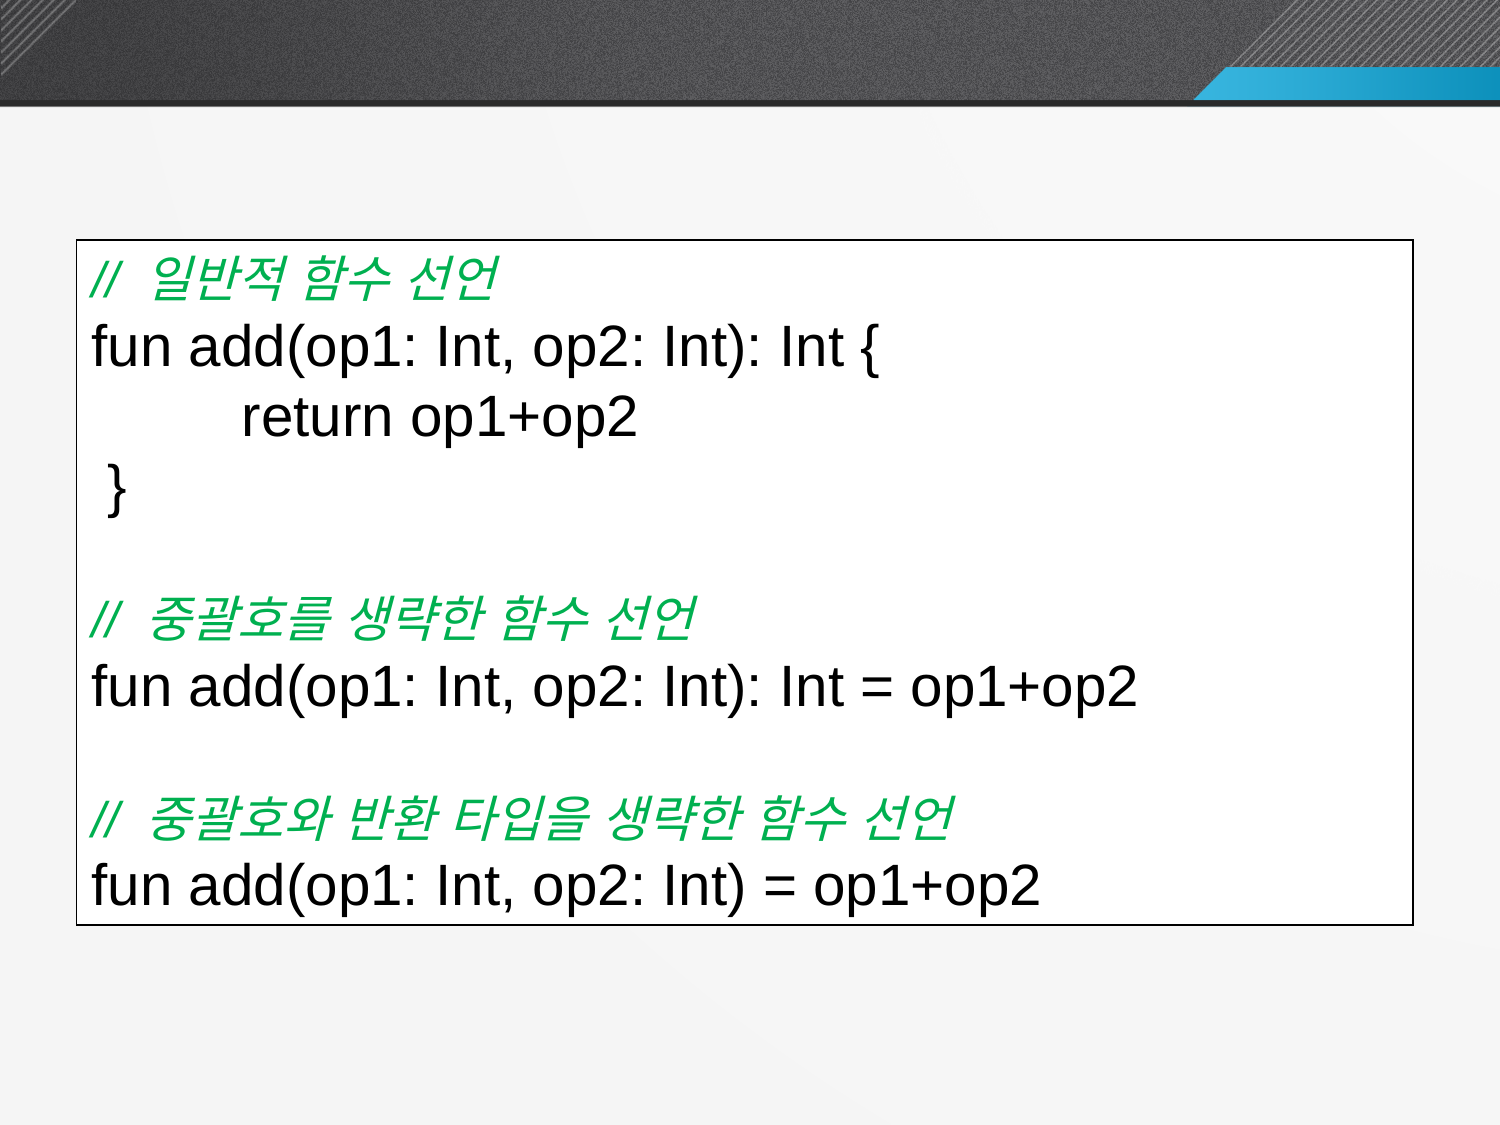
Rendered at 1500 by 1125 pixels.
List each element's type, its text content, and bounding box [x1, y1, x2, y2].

picture [0, 0, 1500, 1125]
text_box 간단한 함수 선언 [77, 5, 576, 101]
text_box // 일반적 함수 선언 fun add(op1: Int, op2: Int): Int { return op1+op2 } // 중괄호를 생략한 함수 선언 fun add(op1: Int, op2: Int): Int = op1+op2 // 중괄호와 반환 타입을 생략한 함수 선언 fun add(op1: Int, op2: Int) = op1+op2 [76, 240, 1414, 925]
